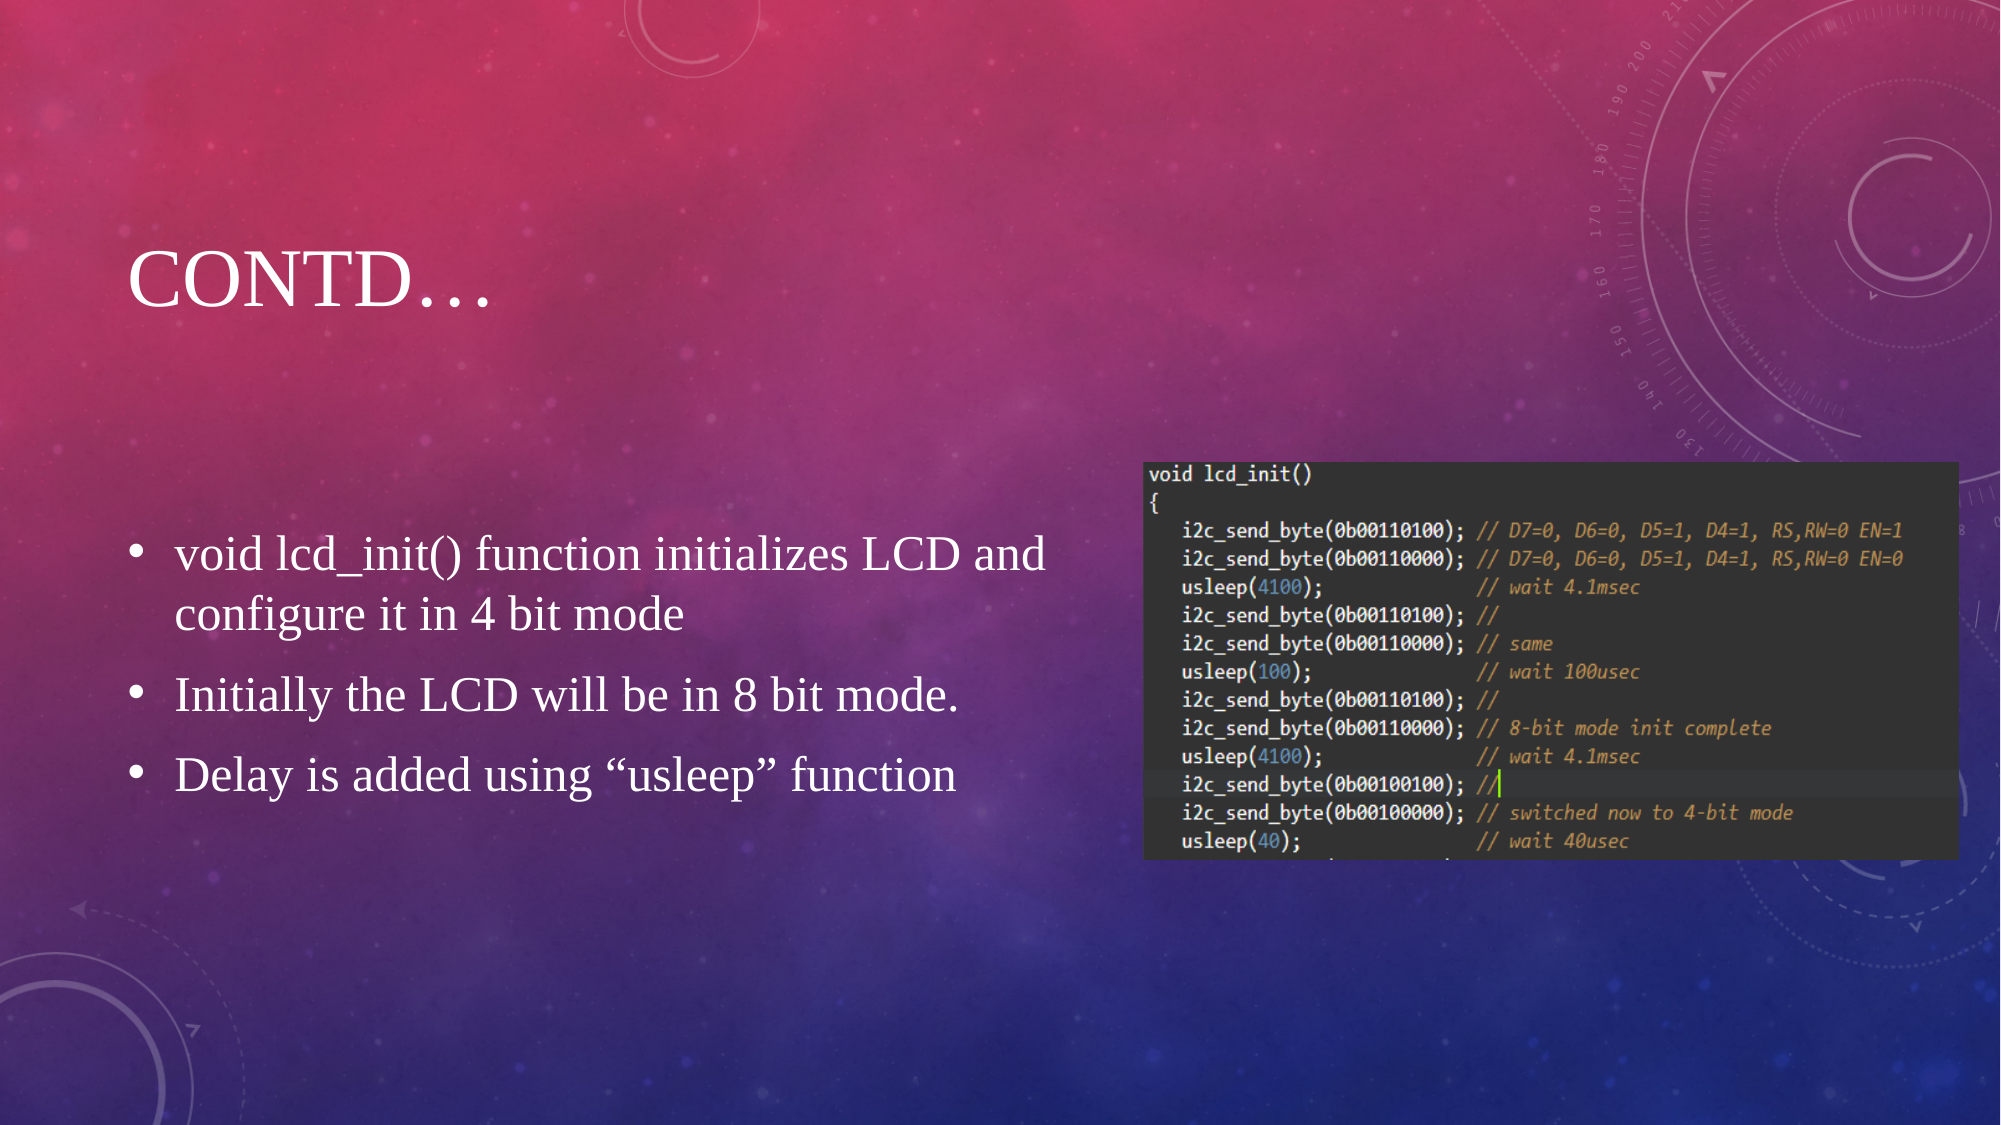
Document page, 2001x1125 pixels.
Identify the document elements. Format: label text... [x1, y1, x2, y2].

title Contd… [112, 154, 1775, 393]
picture [0, 0, 2001, 1125]
list void lcd_init() function initializes LCD and configure it in 4 bit mode Initially the LCD will be in 8 bit mode. Delay is added using “usleep” function [112, 371, 1089, 950]
